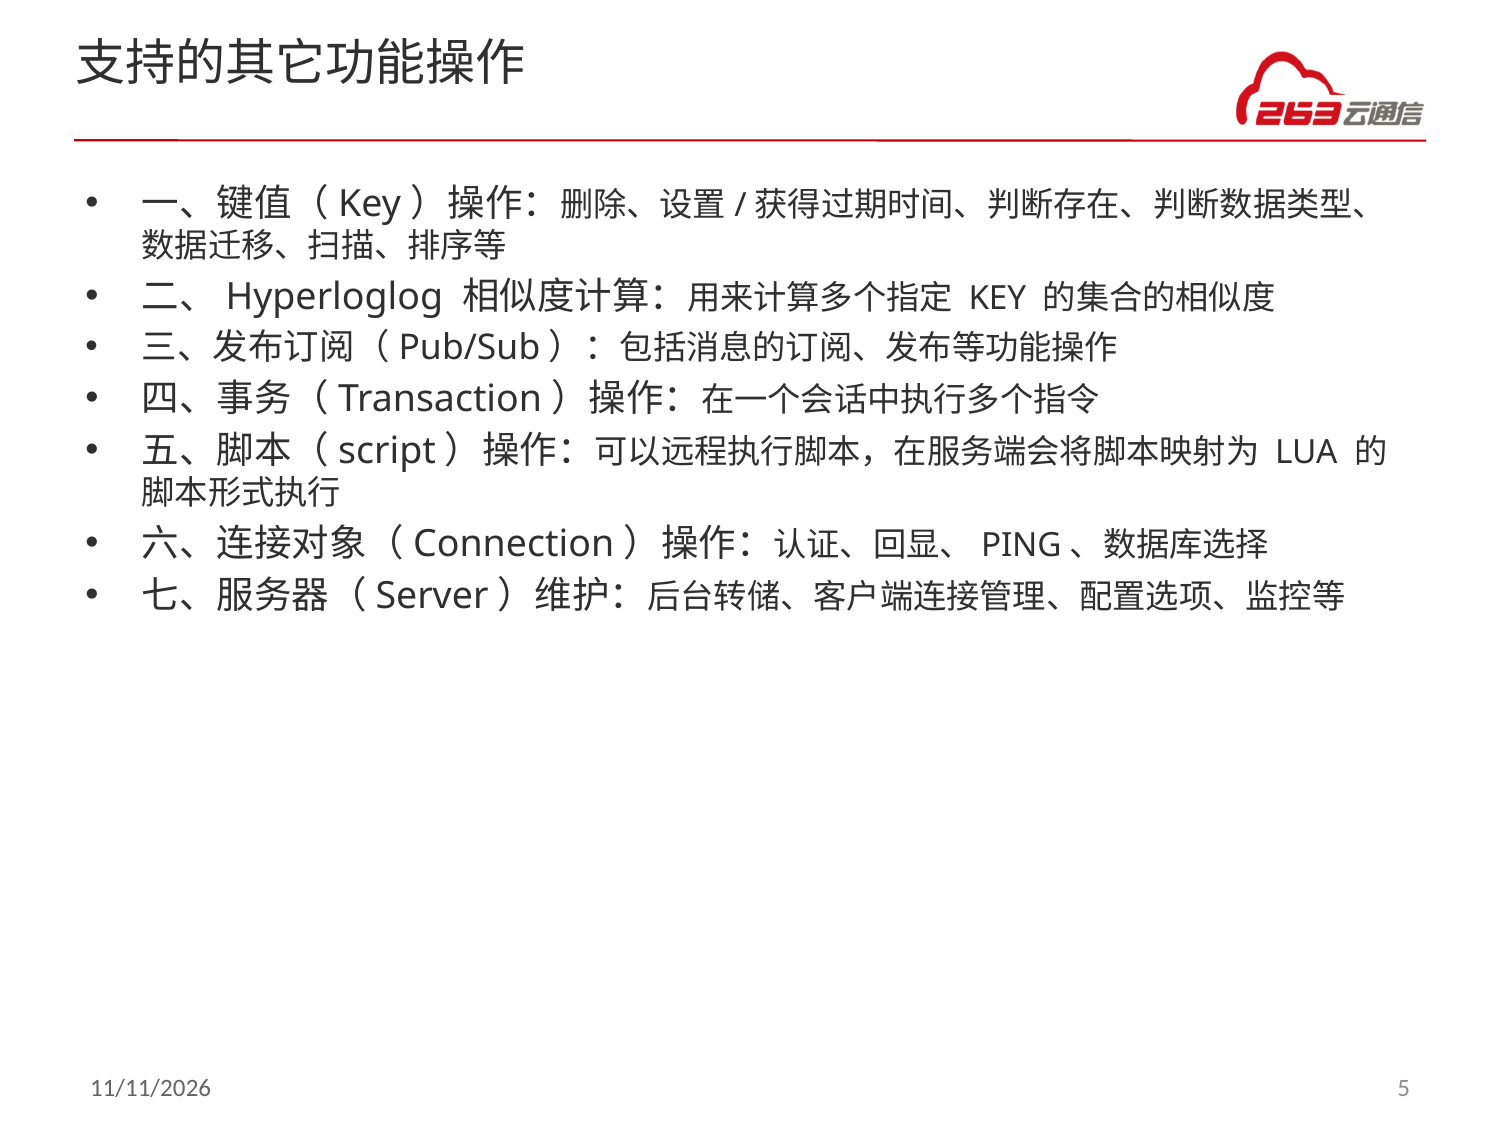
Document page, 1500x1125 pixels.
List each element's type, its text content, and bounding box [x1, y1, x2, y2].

list 一、键值（Key）操作：删除、设置/获得过期时间、判断存在、判断数据类型、数据迁移、扫描、排序等 二、Hyperloglog 相似度计算：用来计算多个指定 KEY 的集合的相似度 三、发布订阅（Pub/Sub）：包括消息的订阅、发布等功能操作 四、事务（Transaction）操作：在一个会话中执行多个指令 五、脚本（script）操作：可以远程执行脚本，在服务端会将脚本映射为 LUA 的脚本形式执行 六、连接对象（Connection）操作：认证、回显、PING、数据库选择 七、服务器（Server）维护：后台转储、客户端连接管理、配置选项、监控等 [70, 171, 1421, 1016]
picture [1230, 37, 1430, 141]
title 支持的其它功能操作 [75, 30, 1235, 136]
